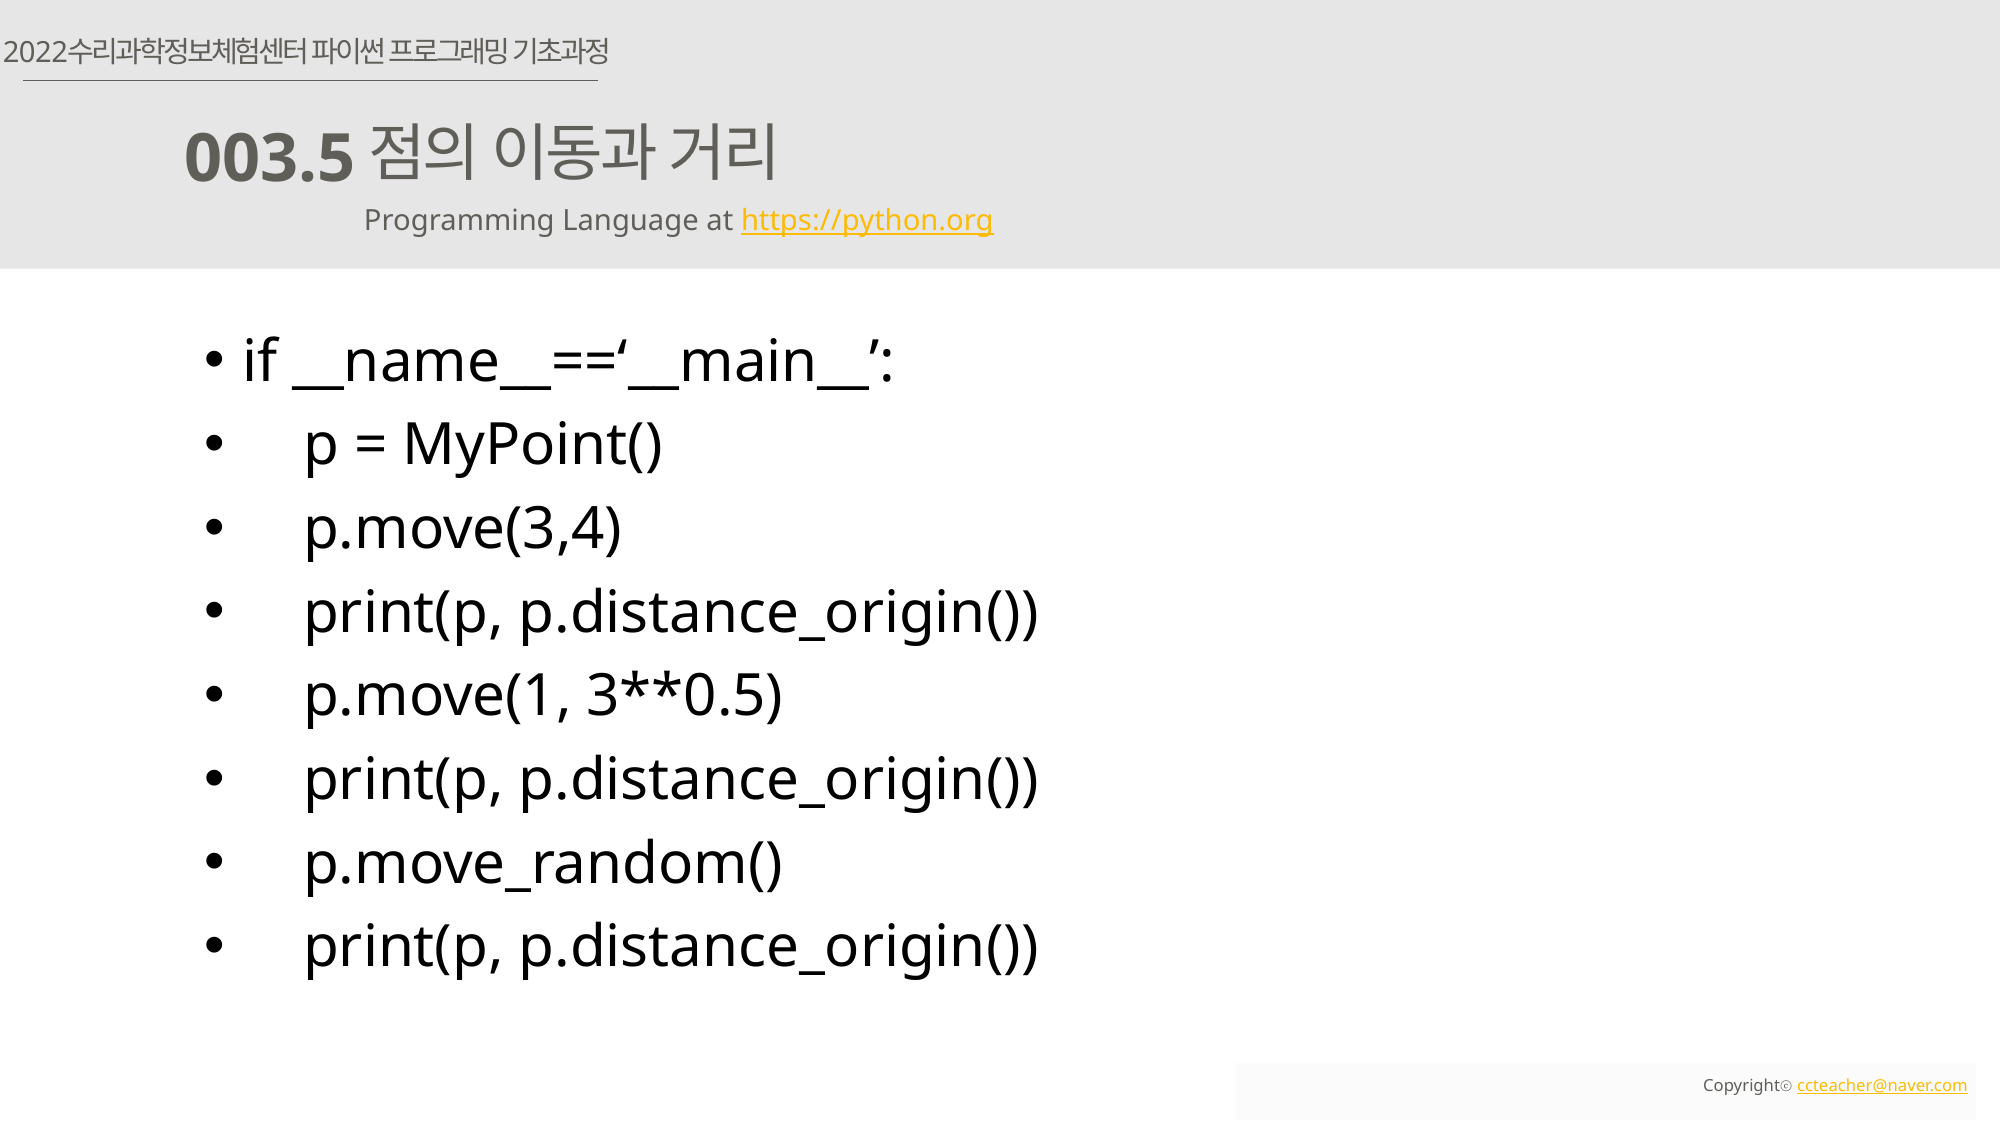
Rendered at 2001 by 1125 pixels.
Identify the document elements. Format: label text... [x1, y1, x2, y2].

picture [1235, 1063, 1976, 1120]
text_box Copyrightⓒ ccteacher@naver.com [1687, 1067, 1983, 1125]
text_box 점의 이동과 거리 [353, 105, 796, 193]
text_box 수리과학정보체험센터 파이썬 프로그래밍 기초과정 [0, 25, 627, 111]
text_box Programming Language at https://python.org [349, 193, 1009, 319]
text_box 003.5 [169, 111, 353, 202]
text_box if __name__==‘__main__’: p = MyPoint() p.move(3,4) print(p, p.distance_origin()) p.move(1, 3**0.5) print(p, p.distance_origin()) p.move_random() print(p, p.distance_origin()) [189, 323, 1580, 1061]
text_box [0, 0, 2000, 270]
